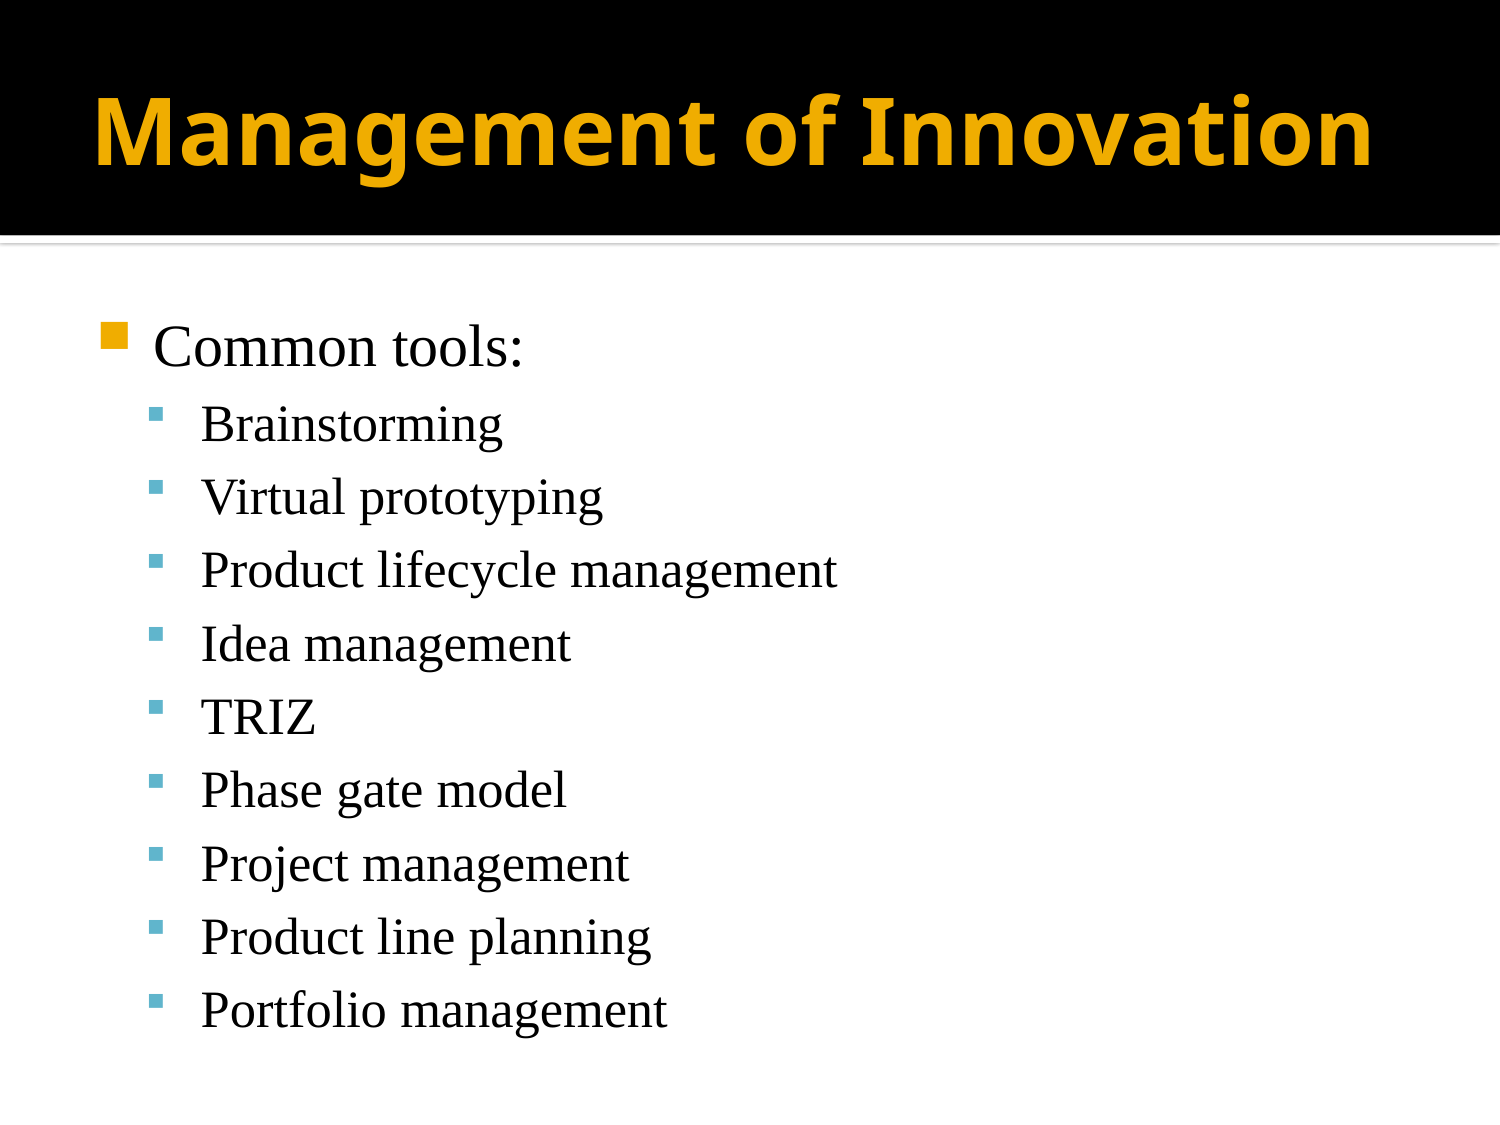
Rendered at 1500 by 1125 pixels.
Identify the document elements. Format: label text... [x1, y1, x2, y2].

title Management of Innovation [75, 25, 1425, 231]
list Common tools: Brainstorming Virtual prototyping Product lifecycle management Idea management TRIZ Phase gate model Project management Product line planning Portfolio management [75, 291, 1425, 1050]
